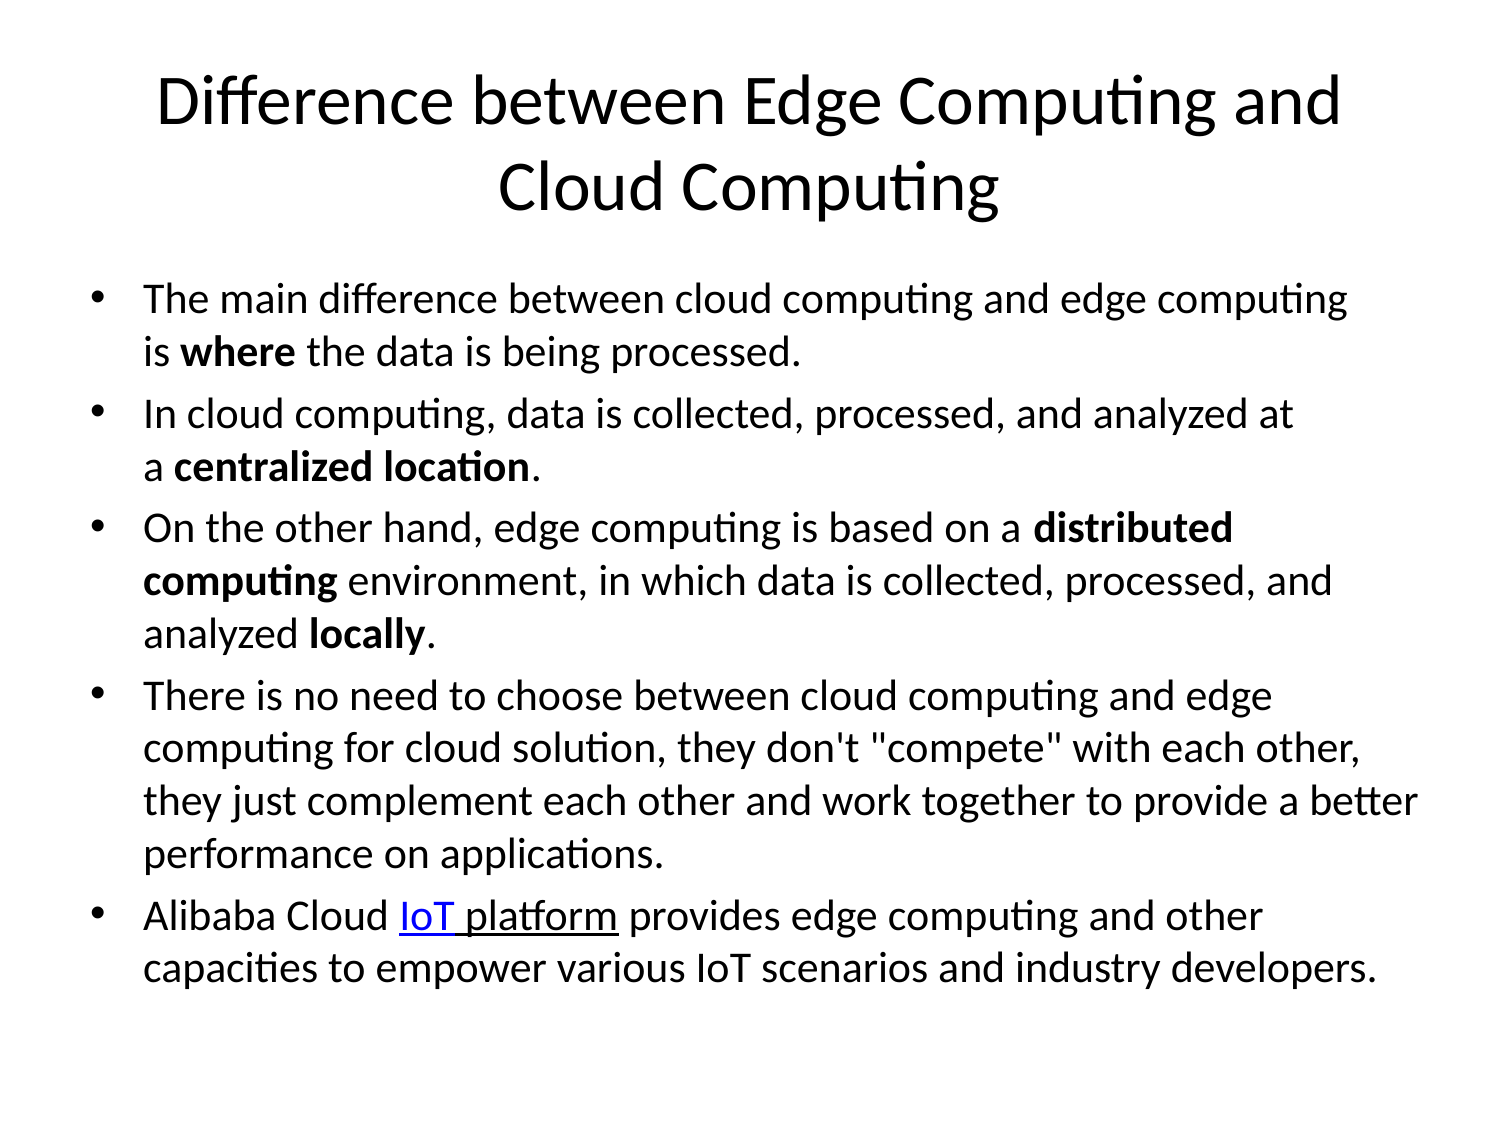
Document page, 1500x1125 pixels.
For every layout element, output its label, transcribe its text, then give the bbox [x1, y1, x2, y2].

title Difference between Edge Computing and Cloud Computing [75, 45, 1425, 233]
list The main difference between cloud computing and edge computing is where the data is being processed. In cloud computing, data is collected, processed, and analyzed at a centralized location. On the other hand, edge computing is based on a distributed computing environment, in which data is collected, processed, and analyzed locally. There is no need to choose between cloud computing and edge computing for cloud solution, they don't "compete" with each other, they just complement each other and work together to provide a better performance on applications. Alibaba Cloud IoT platform provides edge computing and other capacities to empower various IoT scenarios and industry developers. [75, 262, 1465, 1005]
